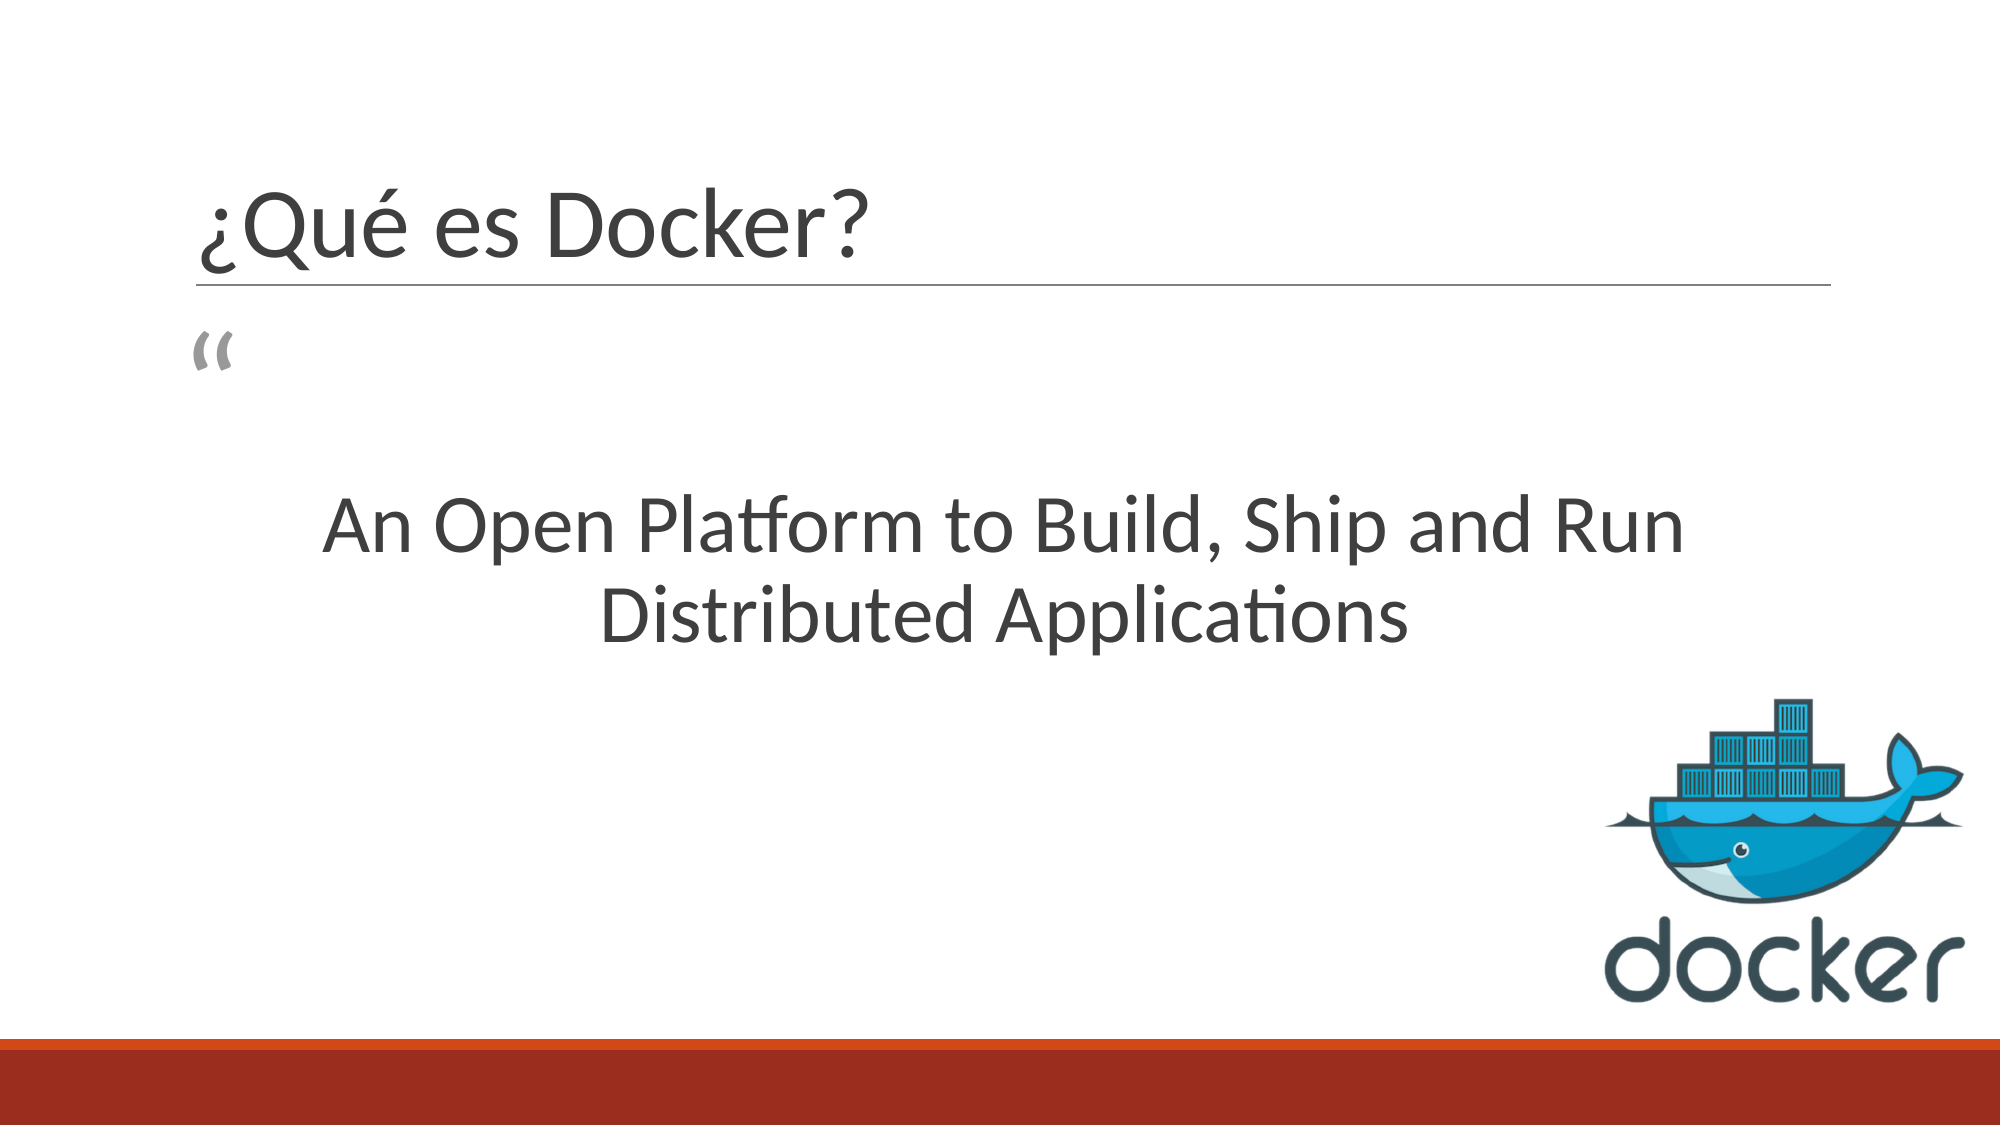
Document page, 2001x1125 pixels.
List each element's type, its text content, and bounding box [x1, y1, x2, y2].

title ¿Qué es Docker? [180, 47, 1830, 285]
picture [1551, 652, 2000, 1031]
list “ An Open Platform to Build, Ship and Run Distributed Applications [180, 302, 1830, 963]
